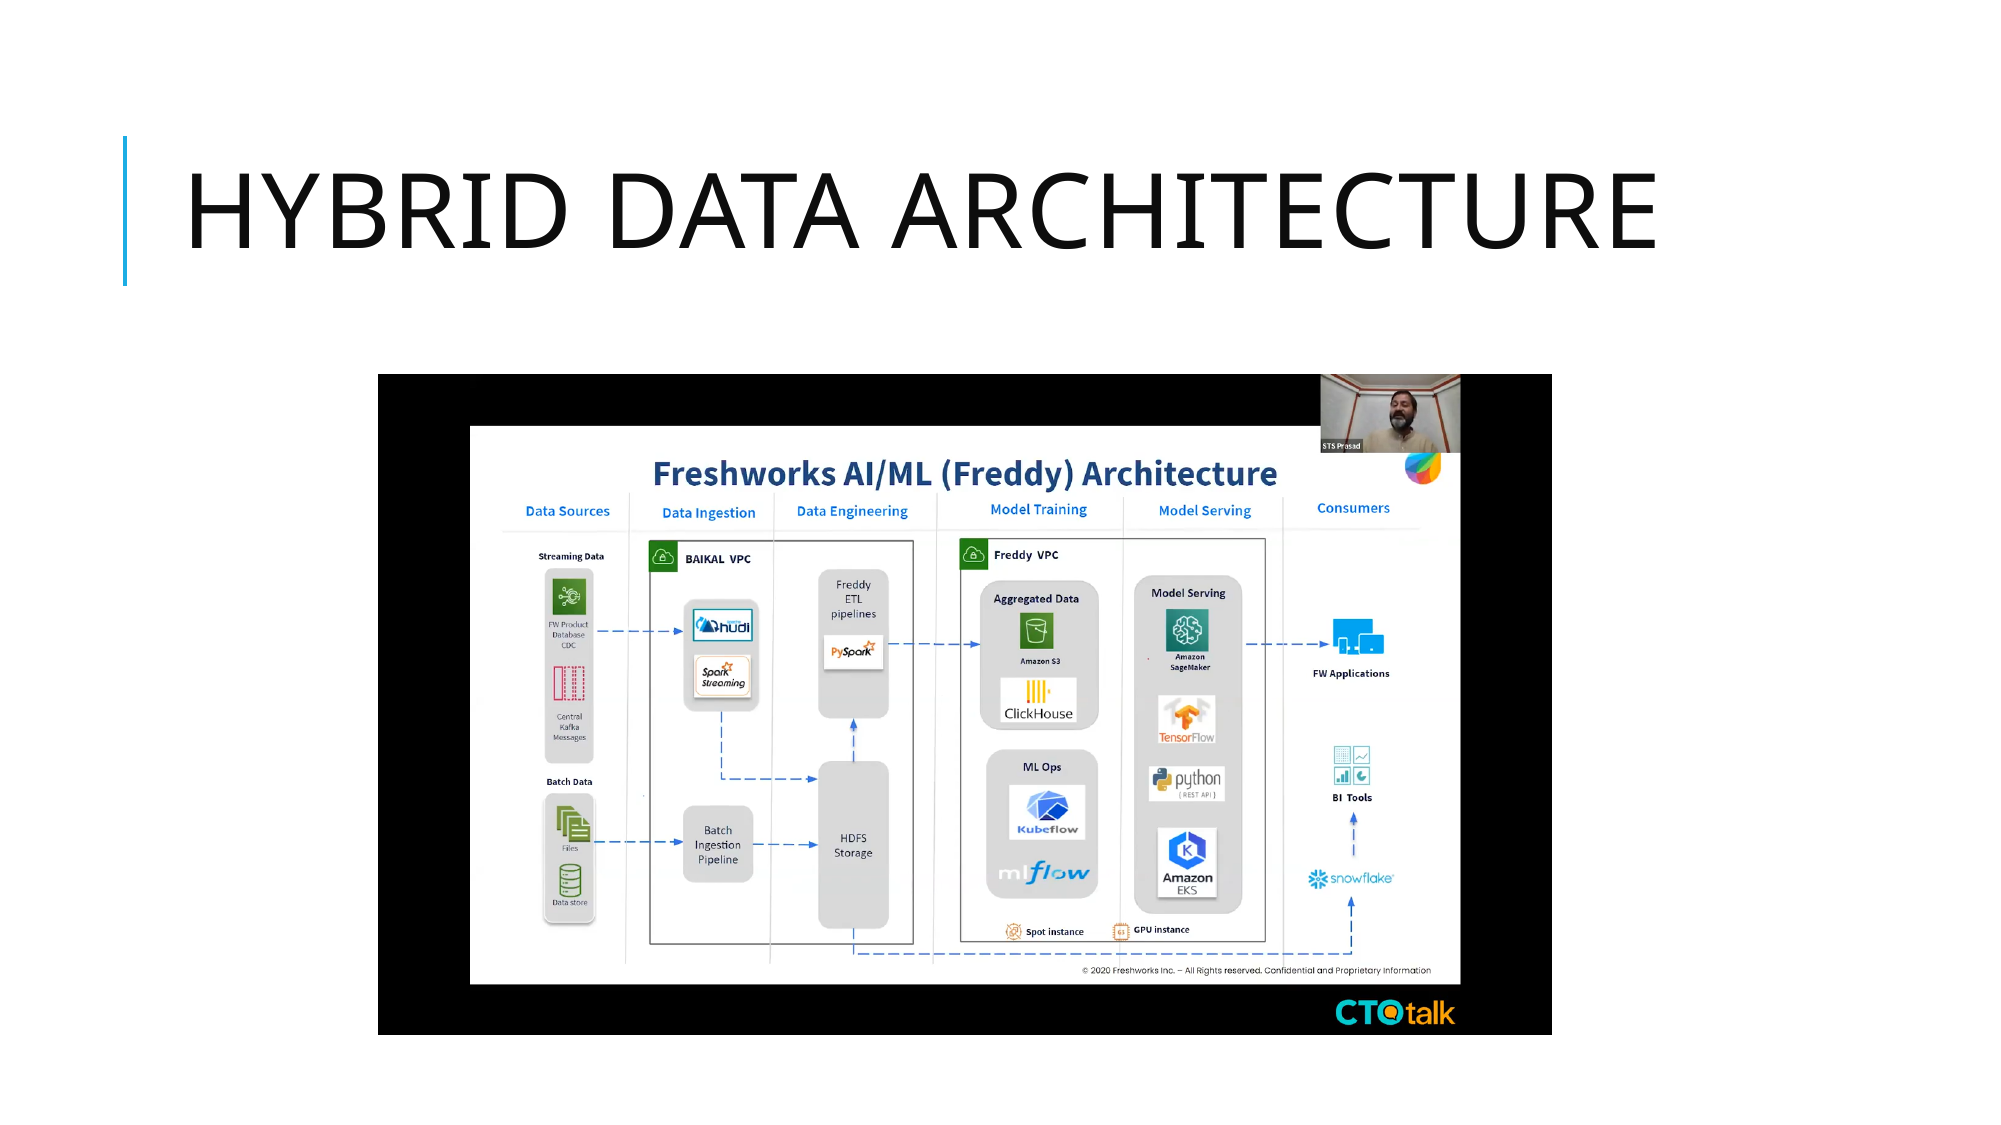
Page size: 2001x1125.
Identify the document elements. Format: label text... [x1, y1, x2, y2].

title HYBRID Data architecture [168, 96, 1763, 342]
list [378, 374, 1552, 1036]
